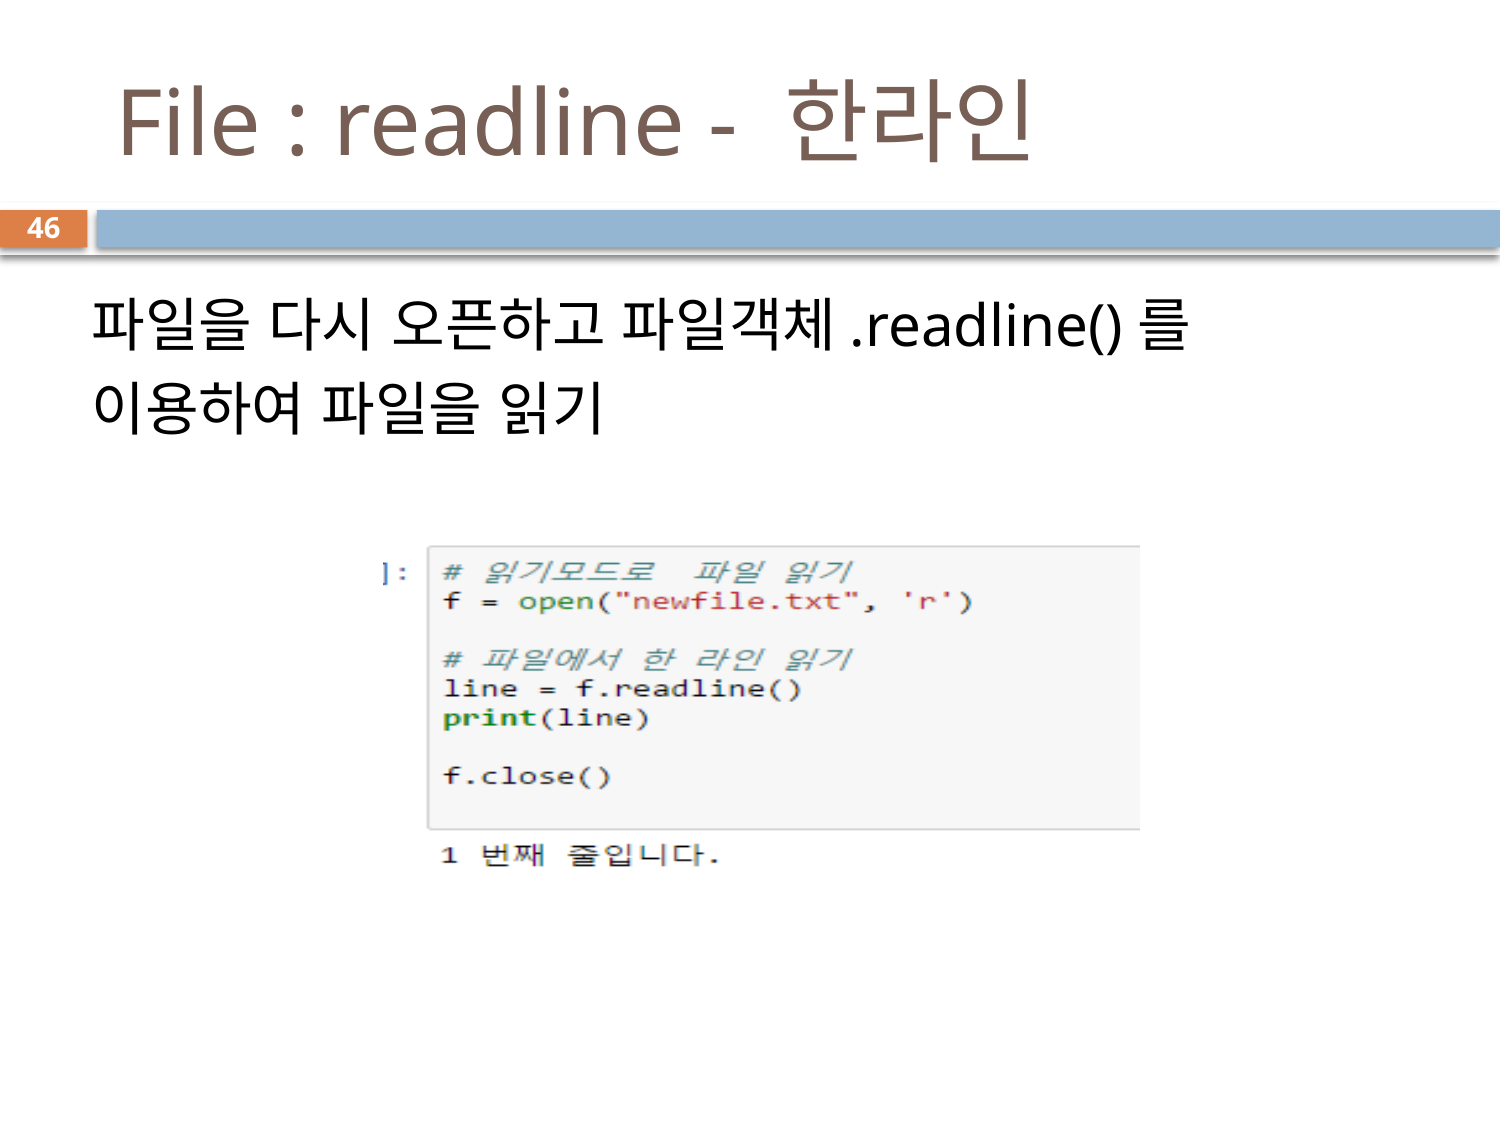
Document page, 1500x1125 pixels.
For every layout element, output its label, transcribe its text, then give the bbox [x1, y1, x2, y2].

list 파일을 다시 오픈하고 파일객체.readline()를 이용하여 파일을 읽기 [76, 267, 1427, 433]
picture [383, 514, 1141, 894]
title File : readline - 한라인 [100, 37, 1438, 200]
slide_number 46 [0, 208, 88, 249]
